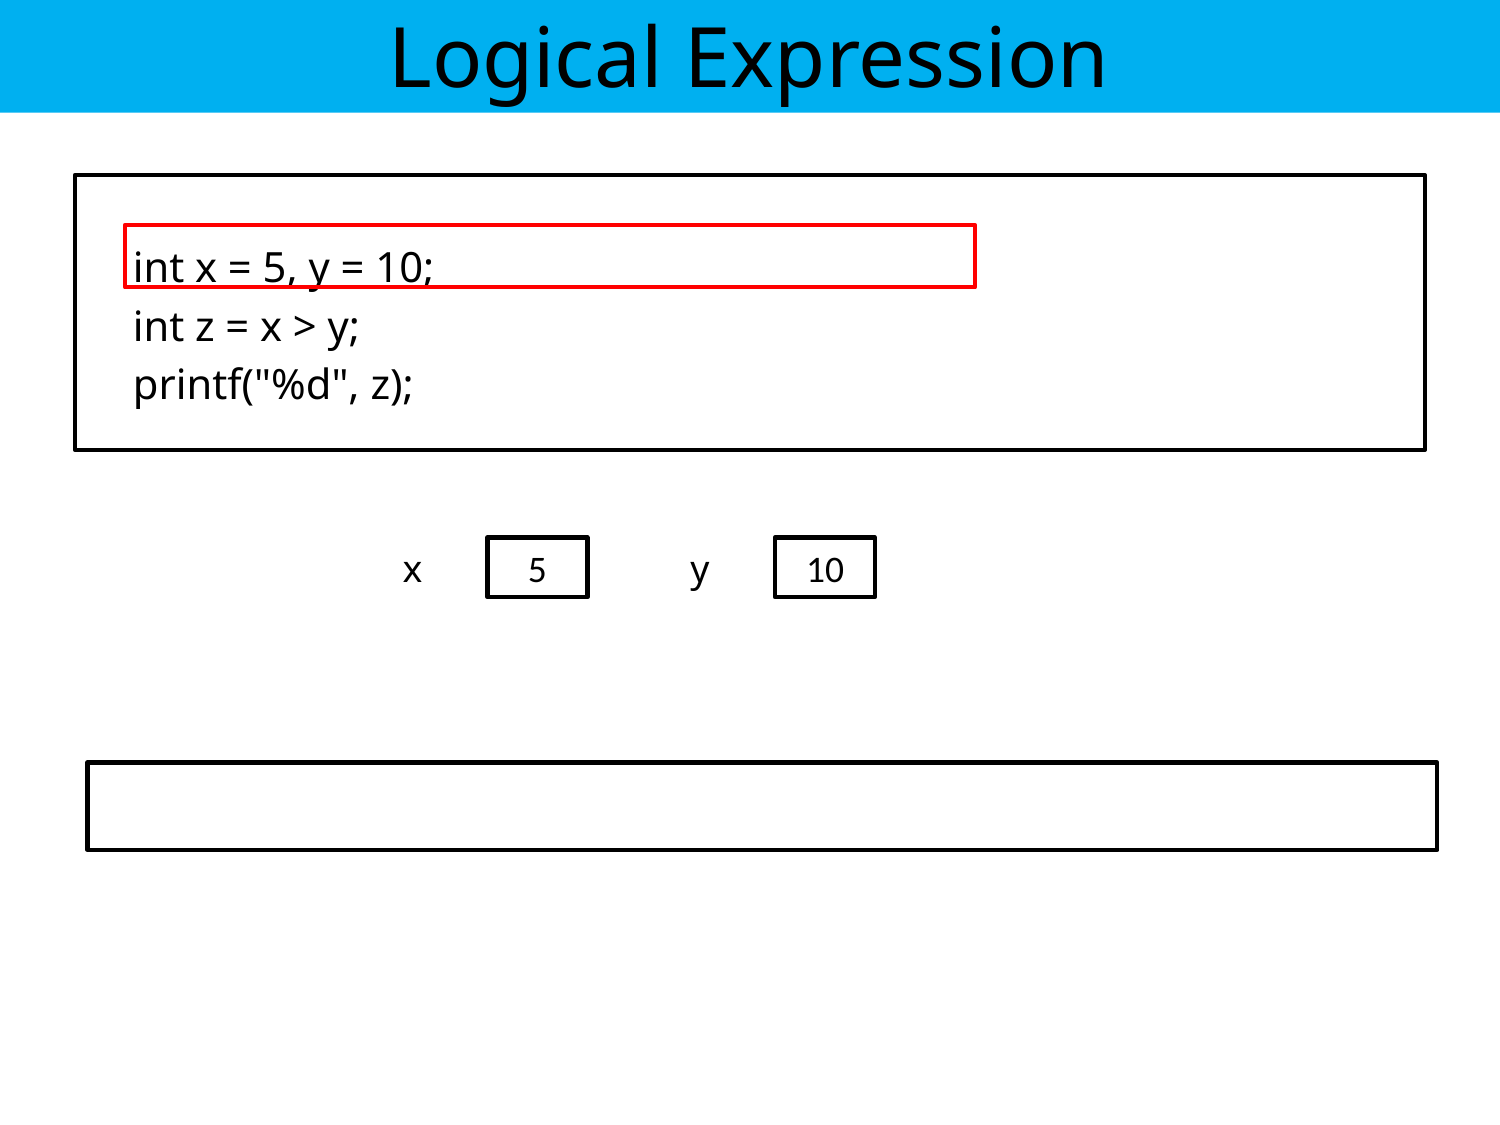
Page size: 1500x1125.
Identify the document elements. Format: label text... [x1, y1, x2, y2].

text_box y [648, 535, 752, 599]
text_box [85, 760, 1439, 852]
text_box Logical Expression [0, 0, 1500, 113]
text_box x [360, 535, 464, 599]
text_box [123, 223, 977, 289]
text_box int x = 5, y = 10; int z = x > y; printf("%d", z); [73, 173, 1427, 452]
text_box 10 [773, 535, 877, 599]
text_box 5 [485, 535, 590, 599]
